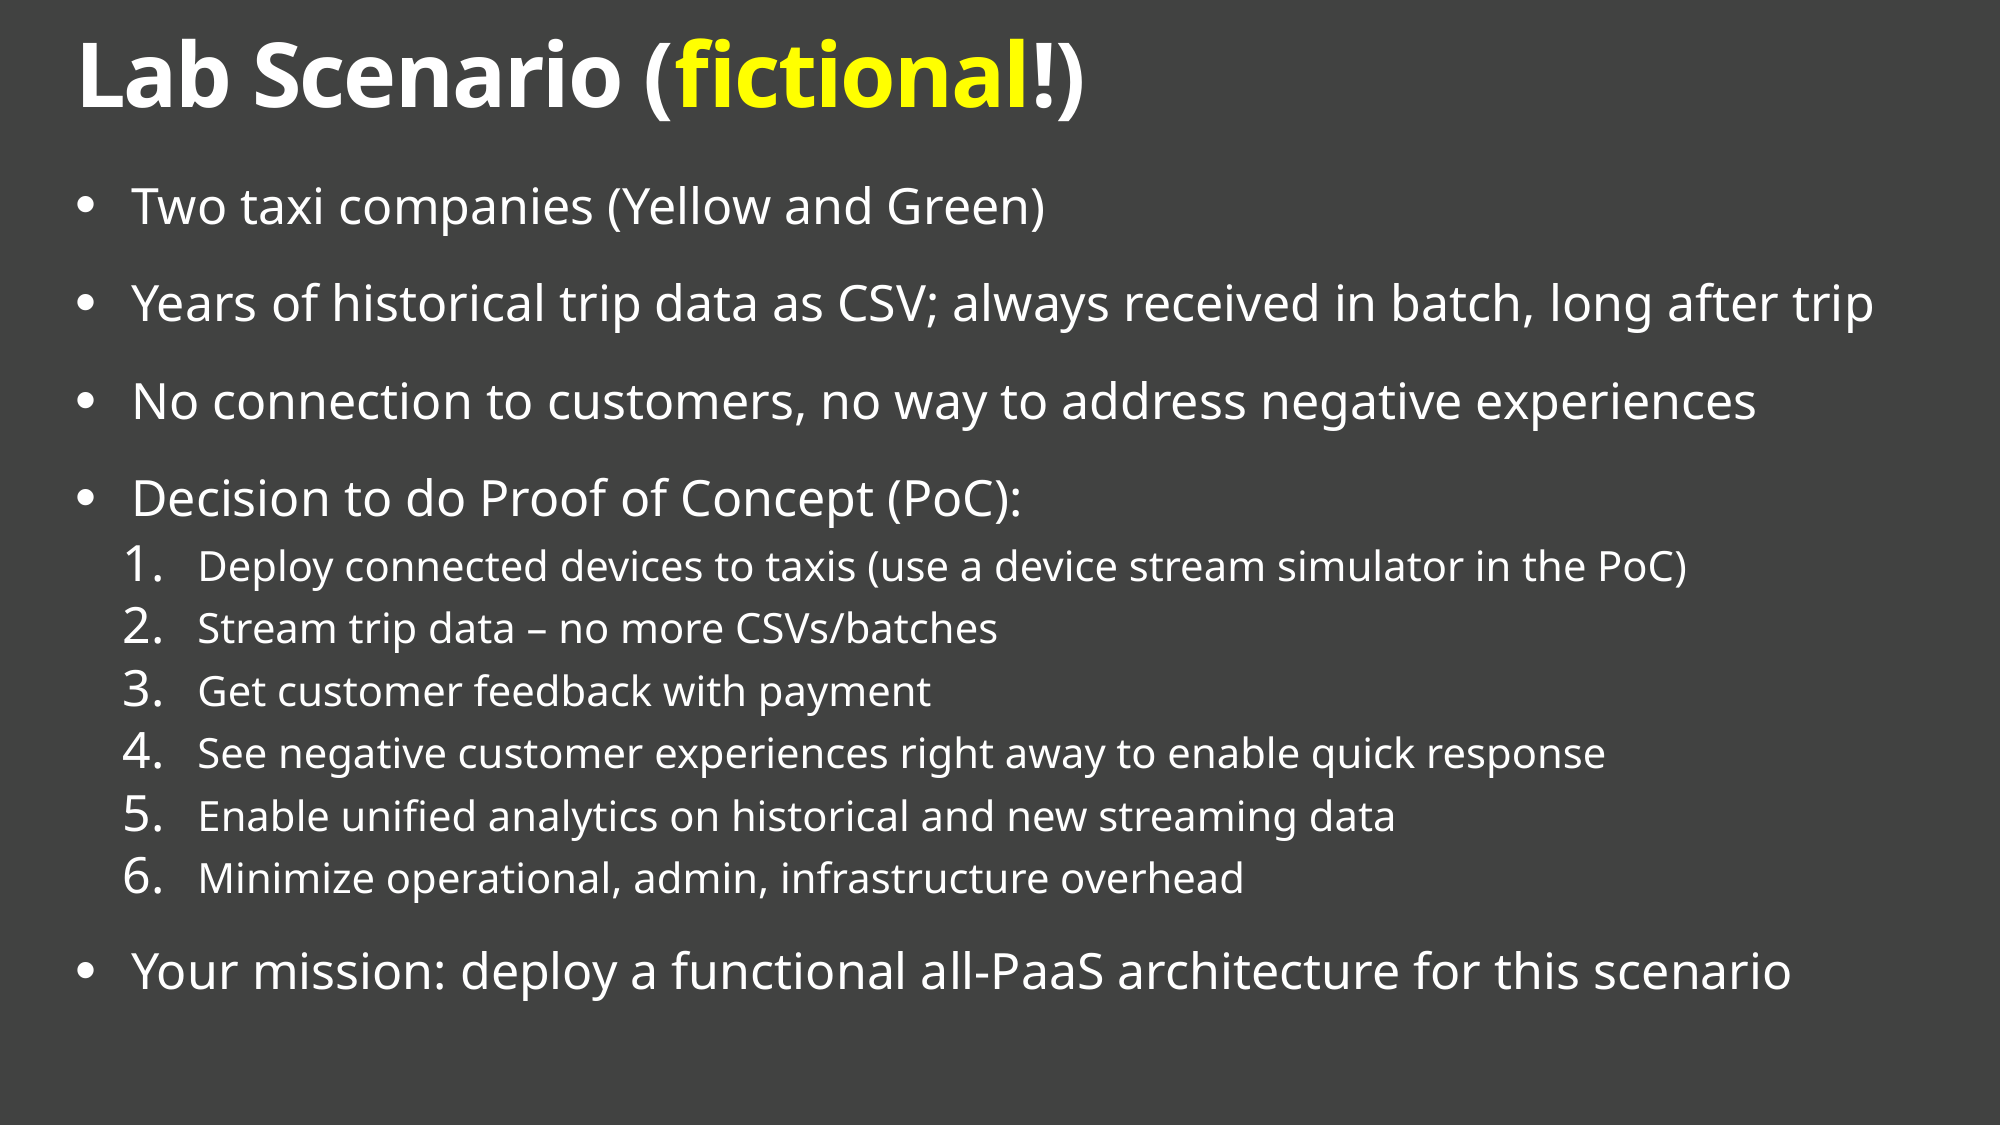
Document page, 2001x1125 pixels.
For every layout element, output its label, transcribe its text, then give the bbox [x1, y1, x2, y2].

title Lab Scenario (fictional!) [75, 29, 1925, 127]
list Two taxi companies (Yellow and Green) Years of historical trip data as CSV; always received in batch, long after trip No connection to customers, no way to address negative experiences Decision to do Proof of Concept (PoC): Deploy connected devices to taxis (use a device stream simulator in the PoC) Stream trip data – no more CSVs/batches Get customer feedback with payment See negative customer experiences right away to enable quick response Enable unified analytics on historical and new streaming data Minimize operational, admin, infrastructure overhead Your mission: deploy a functional all-PaaS architecture for this scenario [75, 127, 1925, 1047]
